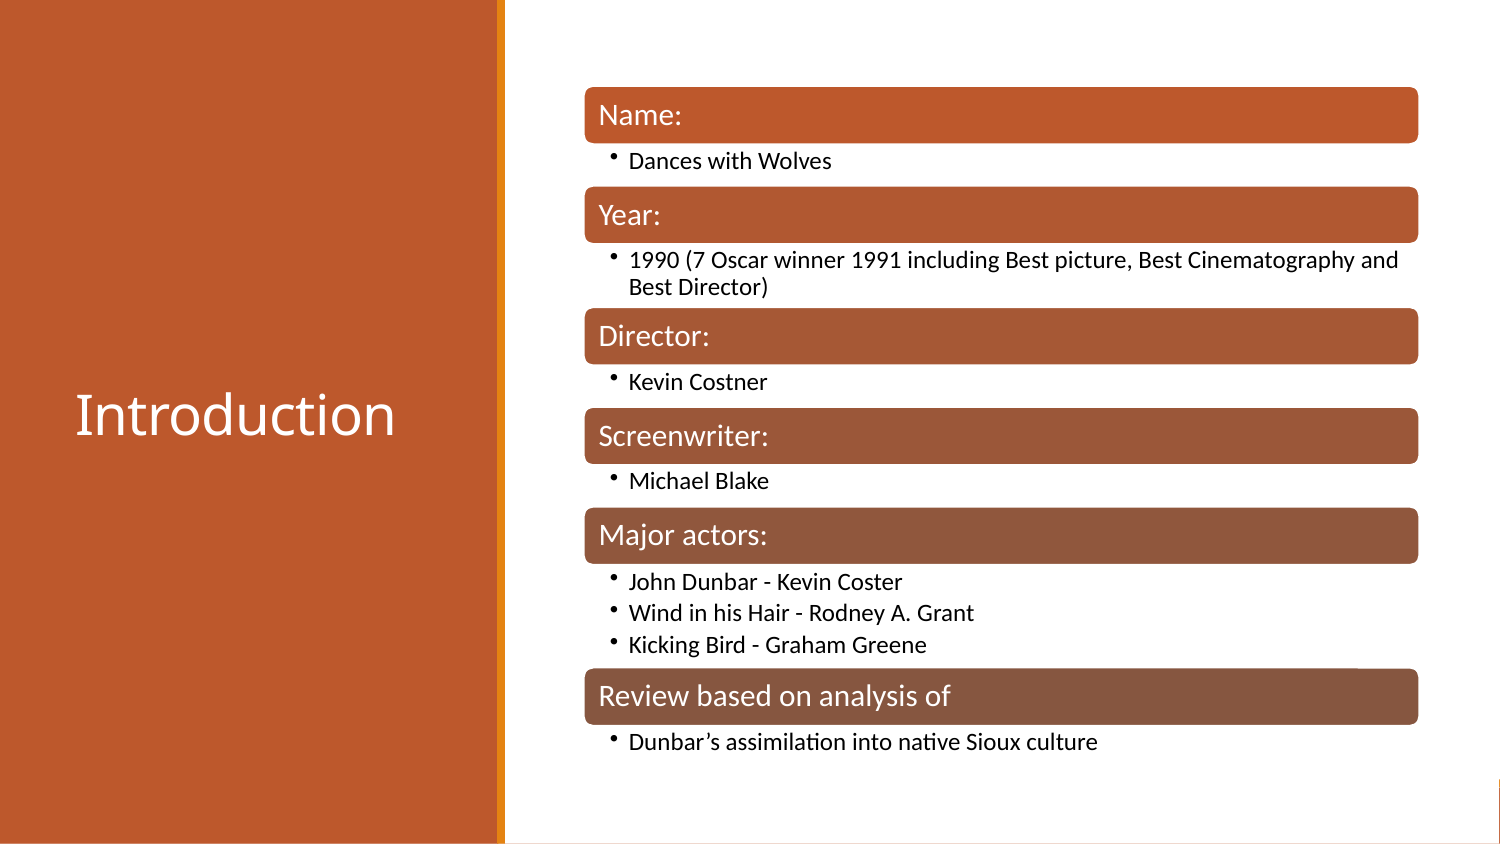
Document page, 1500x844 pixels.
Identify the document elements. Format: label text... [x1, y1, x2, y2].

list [582, 78, 1421, 775]
text_box [496, 0, 506, 844]
title Introduction [60, 63, 441, 774]
text_box [0, 0, 496, 844]
text_box [506, 0, 1500, 844]
